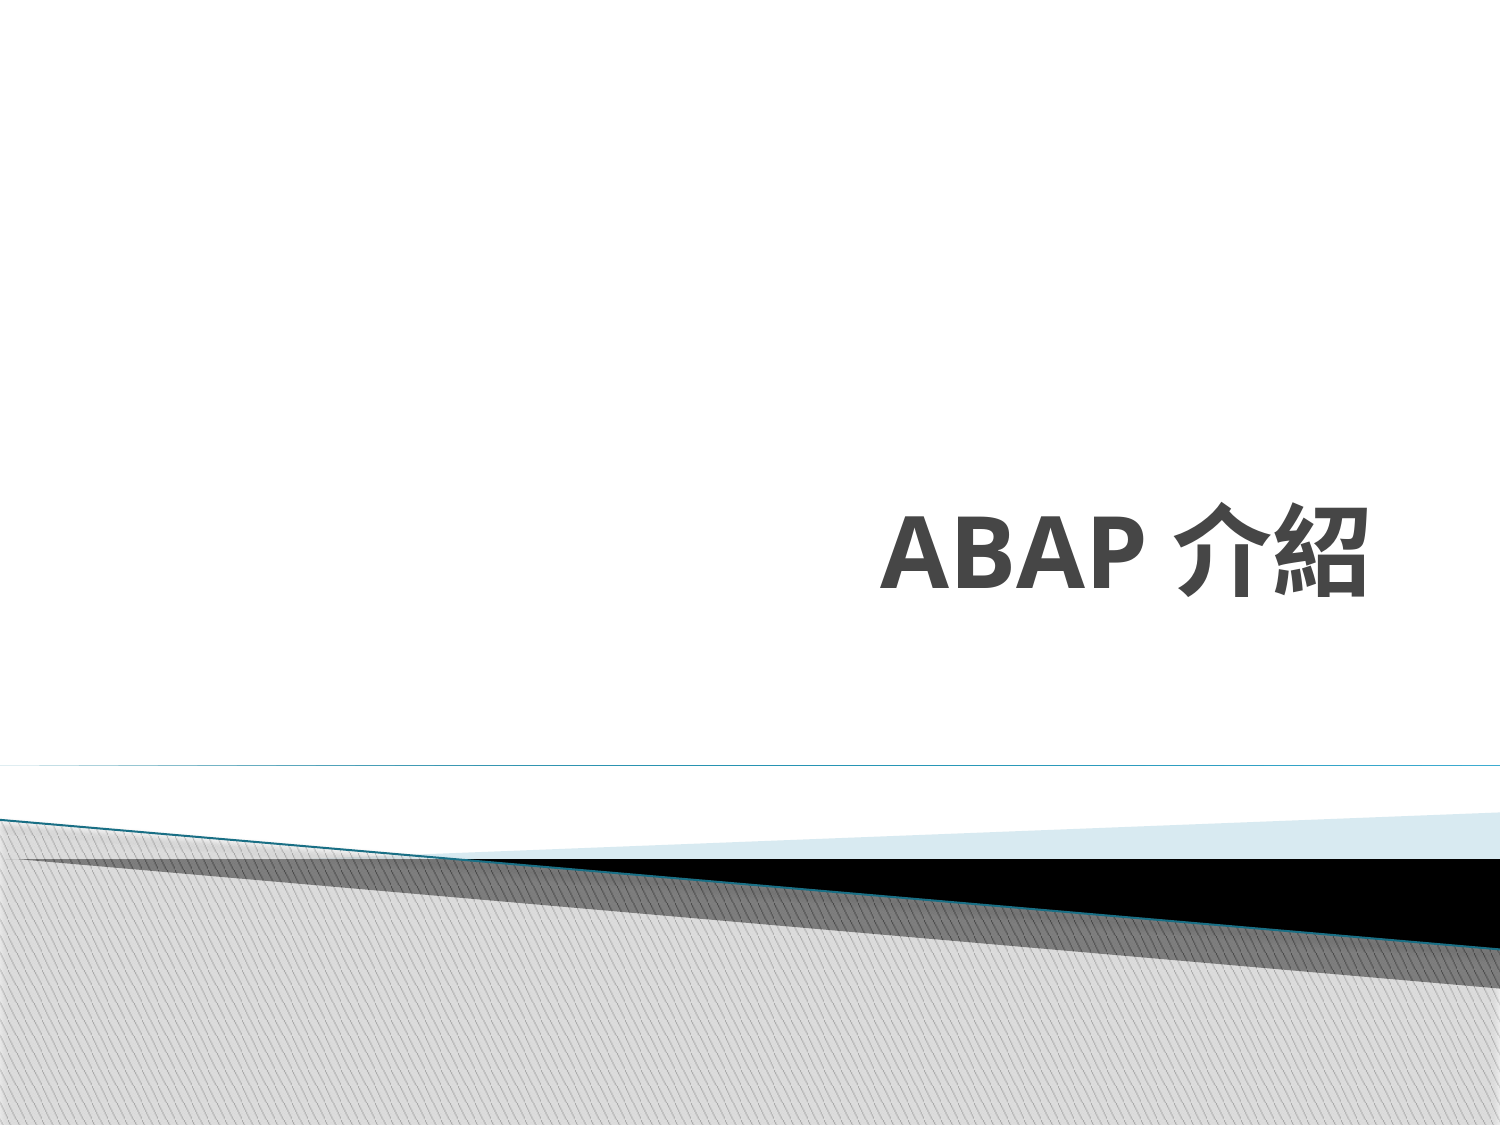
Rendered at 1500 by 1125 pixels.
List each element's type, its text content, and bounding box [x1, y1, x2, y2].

picture [5, 859, 1500, 989]
title ABAP介紹 [112, 375, 1388, 617]
